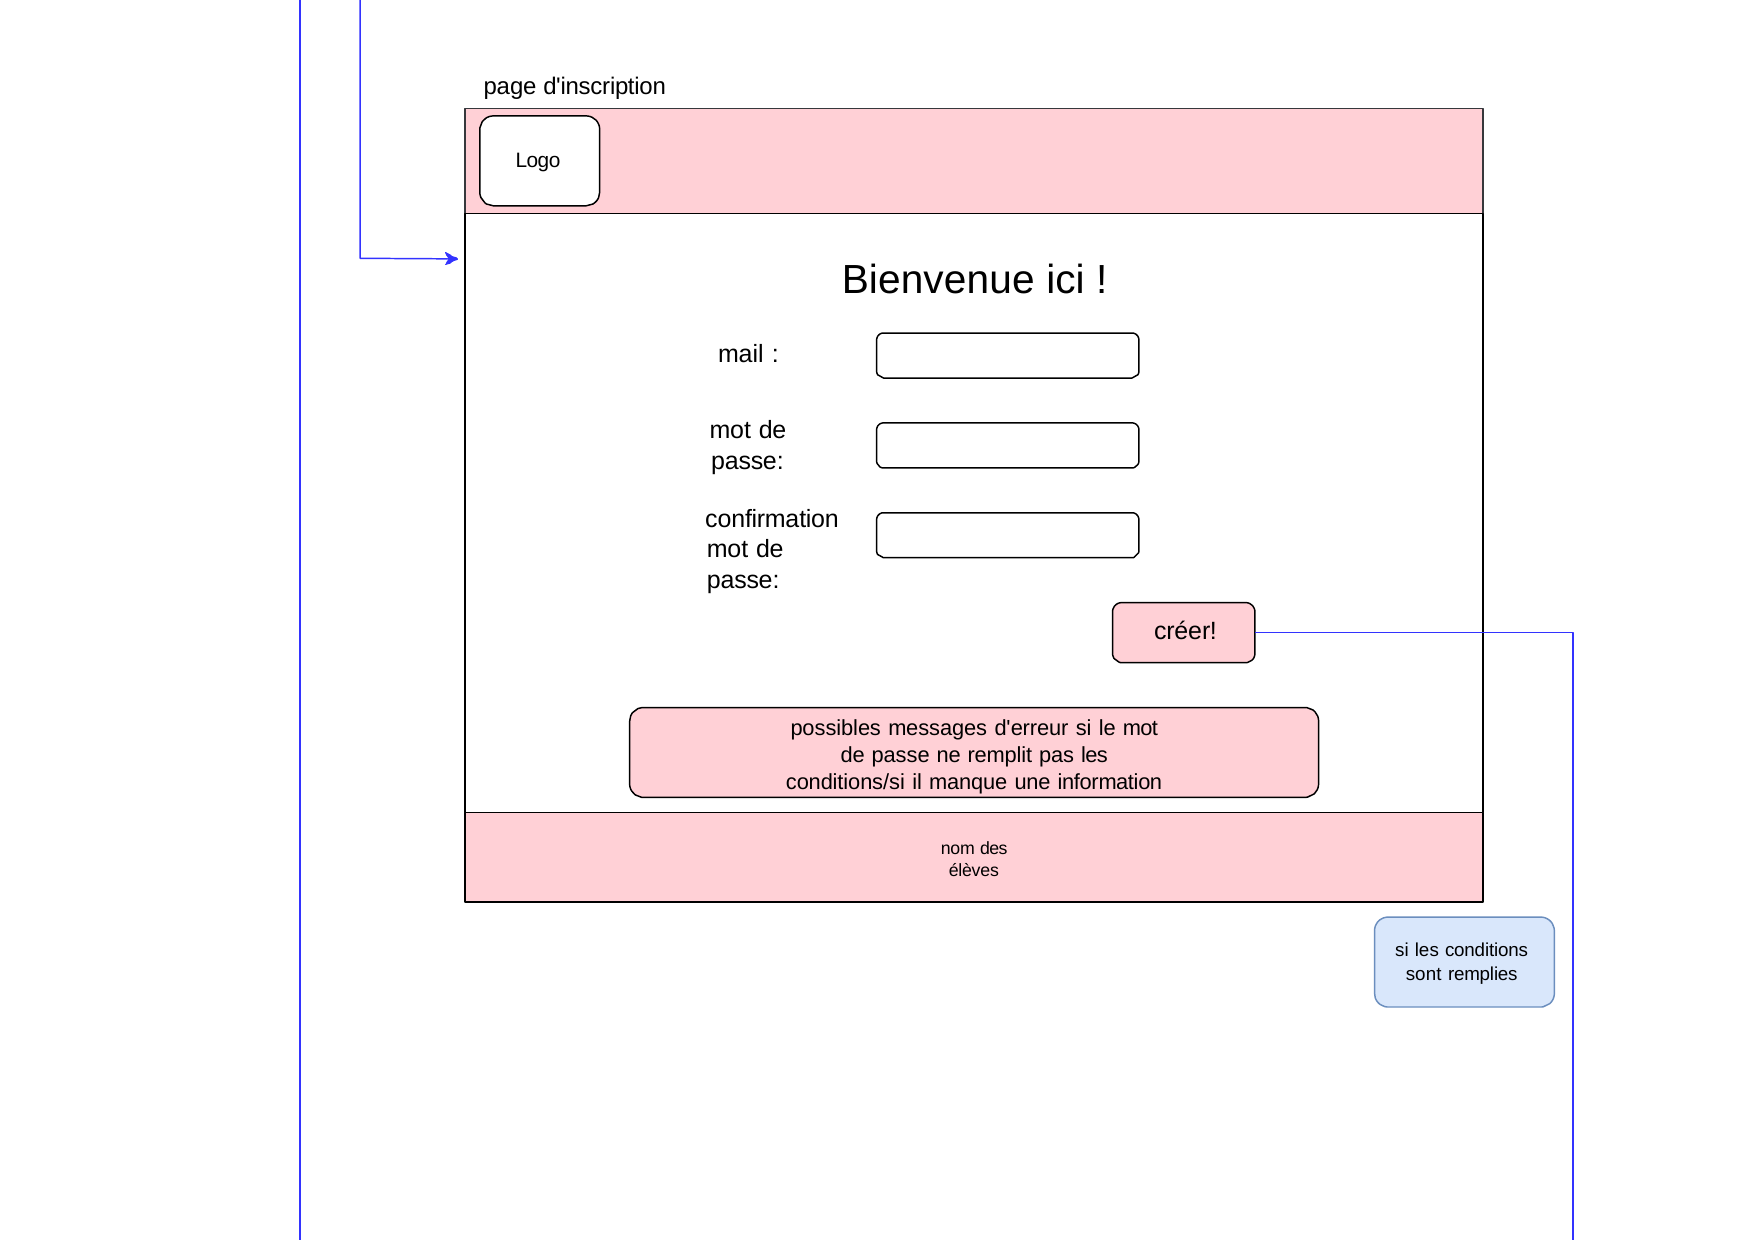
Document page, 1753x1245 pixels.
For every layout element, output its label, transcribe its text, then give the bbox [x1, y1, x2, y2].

text_box page d'inscription [481, 68, 672, 100]
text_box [463, 332, 1485, 904]
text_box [359, 0, 459, 266]
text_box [463, 107, 1485, 331]
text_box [1253, 631, 1575, 1241]
